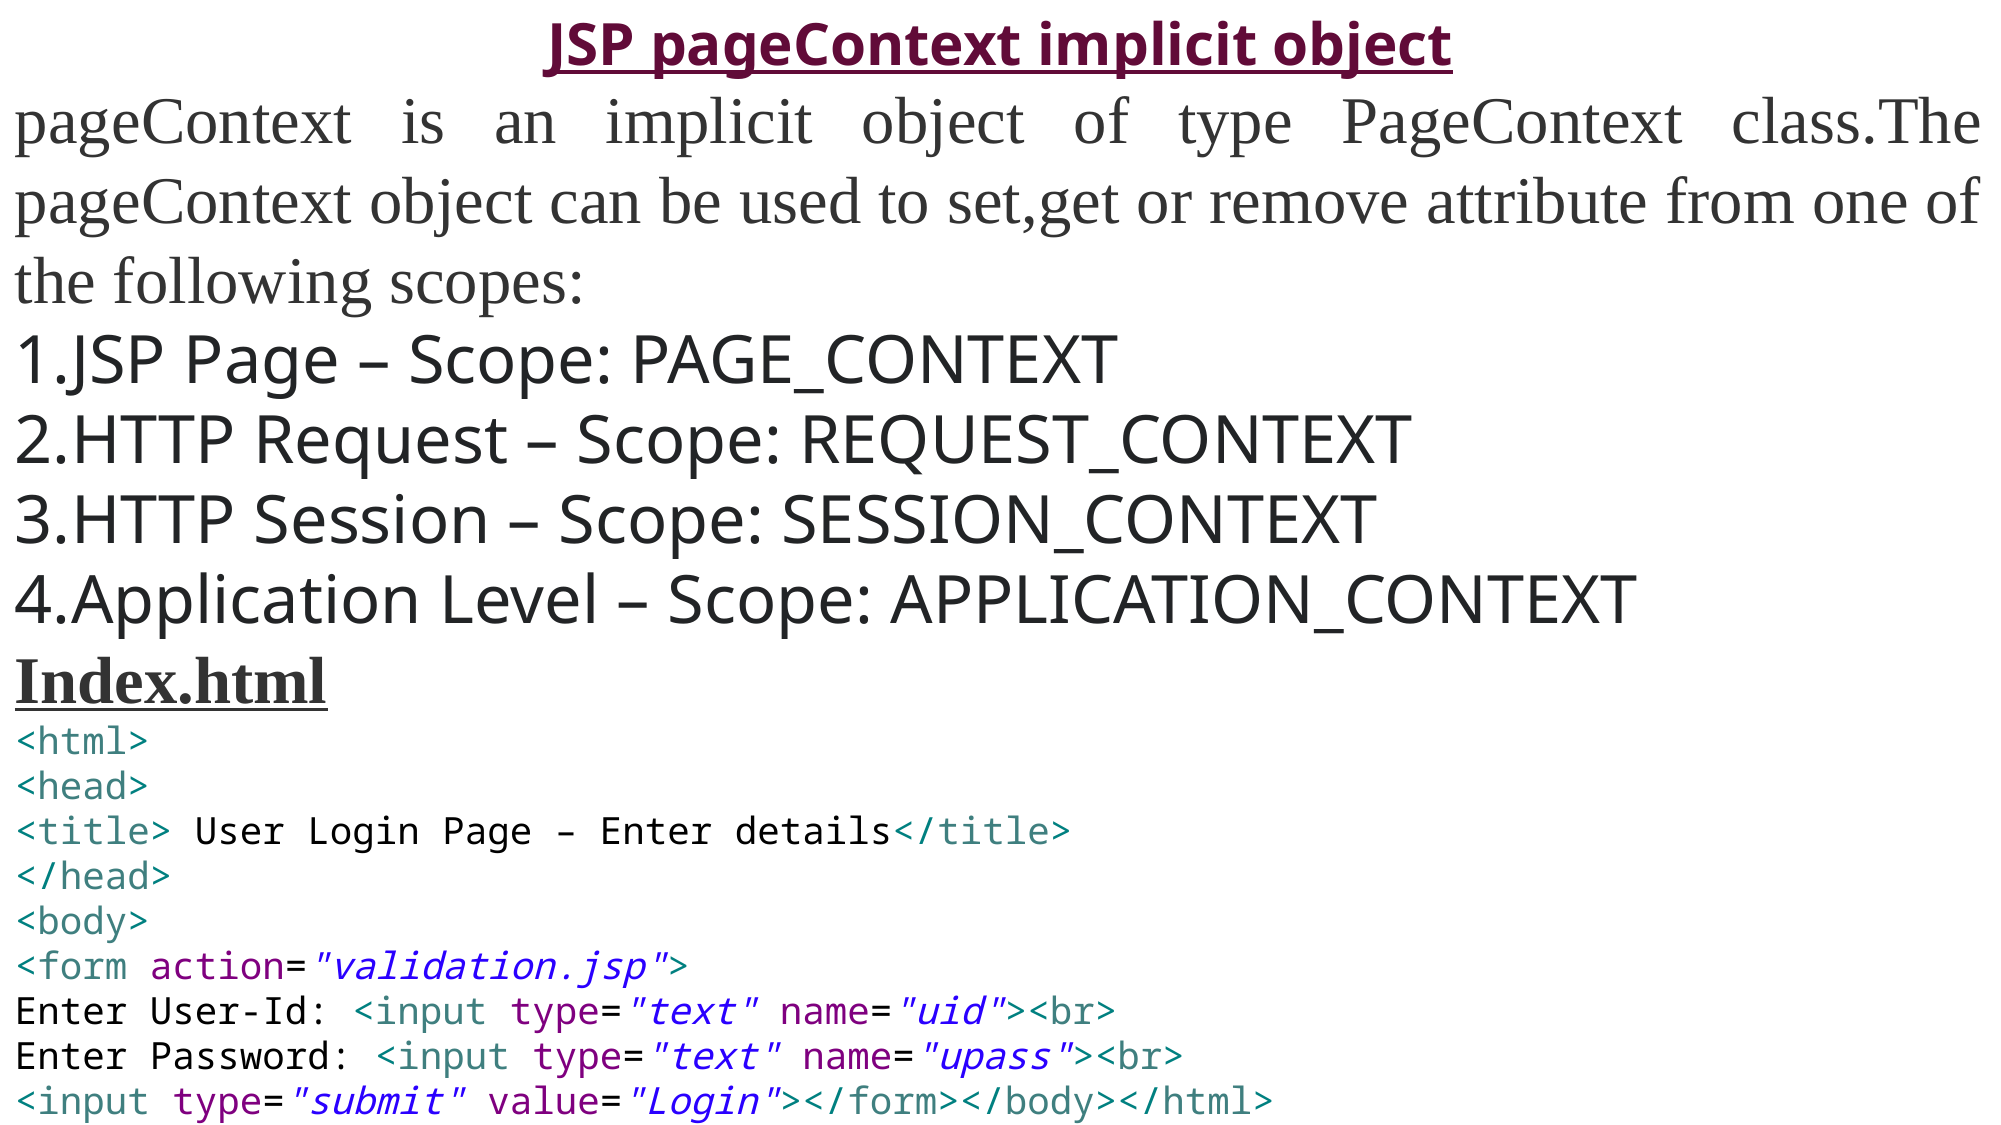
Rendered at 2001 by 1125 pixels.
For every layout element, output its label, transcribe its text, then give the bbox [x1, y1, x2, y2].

text_box JSP pageContext implicit object pageContext is an implicit object of type PageContext class.The pageContext object can be used to set,get or remove attribute from one of the following scopes: JSP Page – Scope: PAGE_CONTEXT HTTP Request – Scope: REQUEST_CONTEXT HTTP Session – Scope: SESSION_CONTEXT Application Level – Scope: APPLICATION_CONTEXT Index.html <html> <head> <title> User Login Page – Enter details</title> </head> <body> <form action="validation.jsp"> Enter User-Id: <input type="text" name="uid"><br> Enter Password: <input type="text" name="upass"><br> <input type="submit" value="Login"></form></body></html> [0, 0, 2000, 1125]
